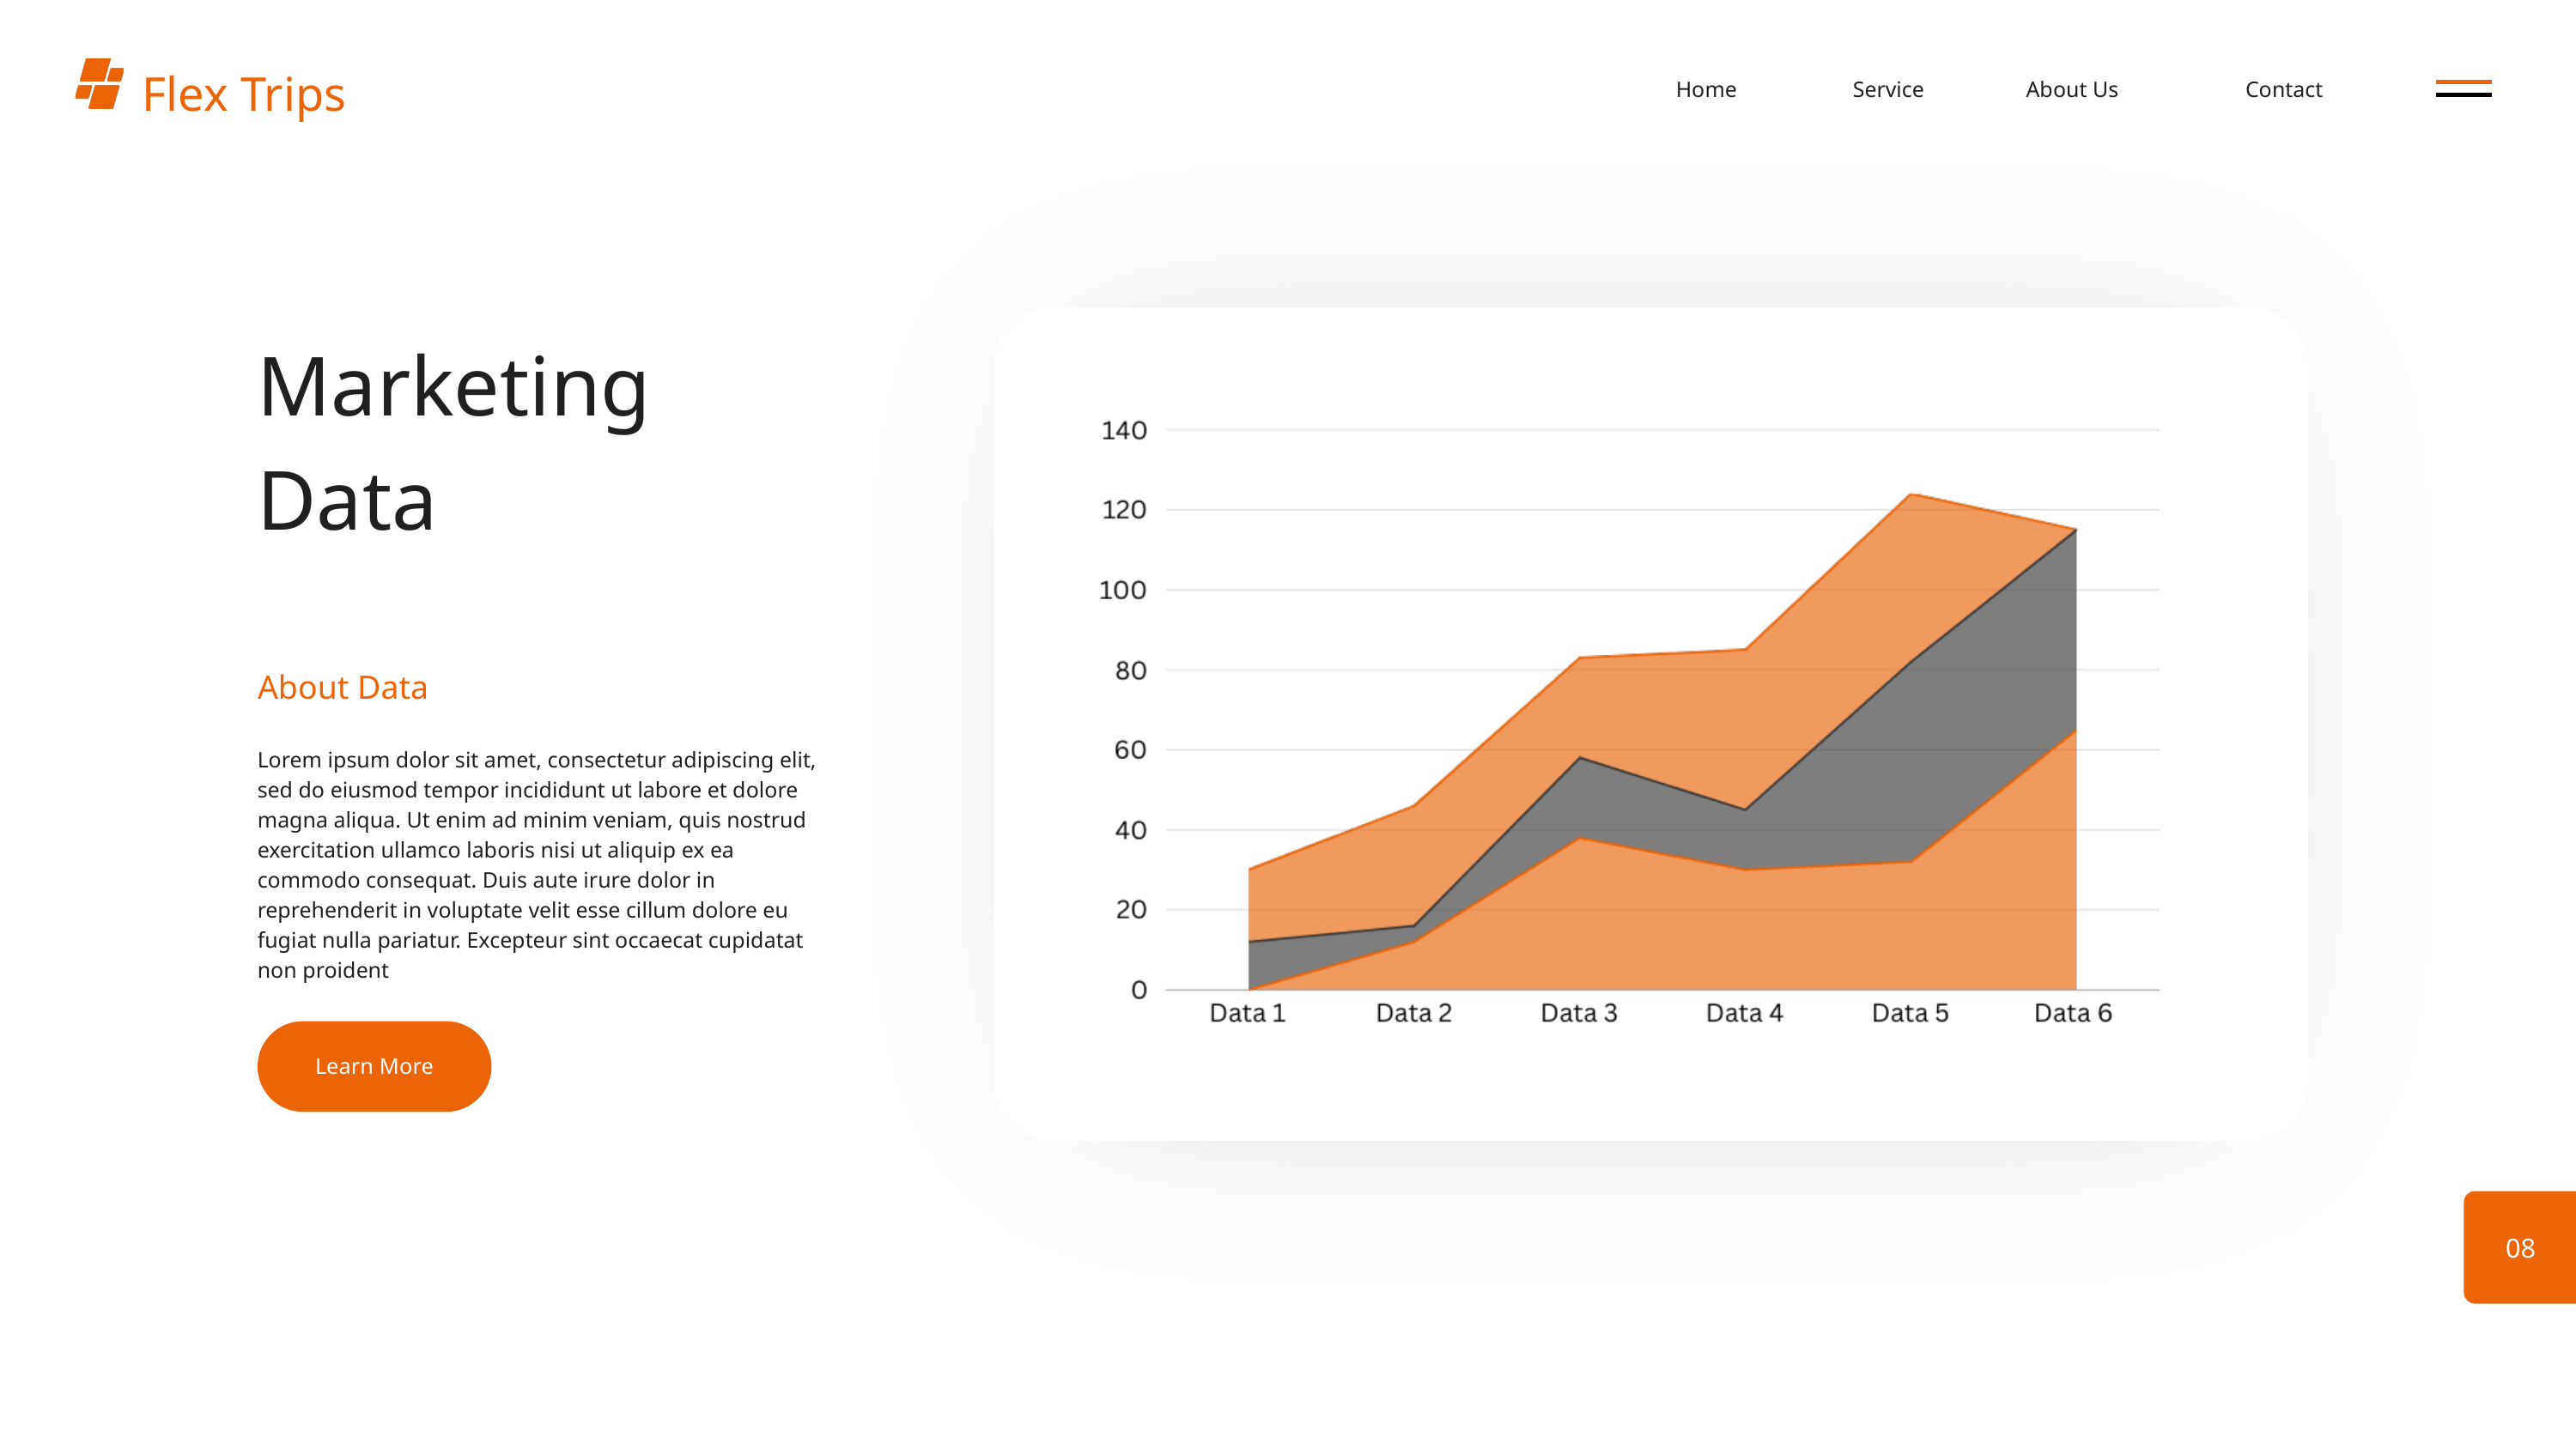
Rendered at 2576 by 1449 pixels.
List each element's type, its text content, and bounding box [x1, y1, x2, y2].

text_box Marketing Data [257, 318, 785, 547]
text_box Contact [2245, 71, 2384, 102]
text_box About Us [2026, 71, 2176, 102]
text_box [2464, 1191, 2576, 1304]
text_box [2435, 79, 2493, 84]
text_box [75, 58, 125, 110]
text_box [257, 1021, 492, 1113]
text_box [2435, 92, 2493, 97]
text_box Flex Trips [142, 55, 373, 121]
text_box Service [1852, 71, 1957, 102]
text_box Lorem ipsum dolor sit amet, consectetur adipiscing elit, sed do eiusmod tempor incididunt ut labore et dolore magna aliqua. Ut enim ad minim veniam, quis nostrud exercitation ullamco laboris nisi ut aliquip ex ea commodo consequat. Duis aute irure dolor in reprehenderit in voluptate velit esse cillum dolore eu fugiat nulla pariatur. Excepteur sint occaecat cupidatat non proident [257, 742, 818, 983]
text_box About Data [257, 660, 671, 706]
text_box [871, 164, 2432, 1284]
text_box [993, 307, 2308, 1142]
picture [992, 313, 2267, 1131]
text_box Home [1675, 71, 1790, 102]
